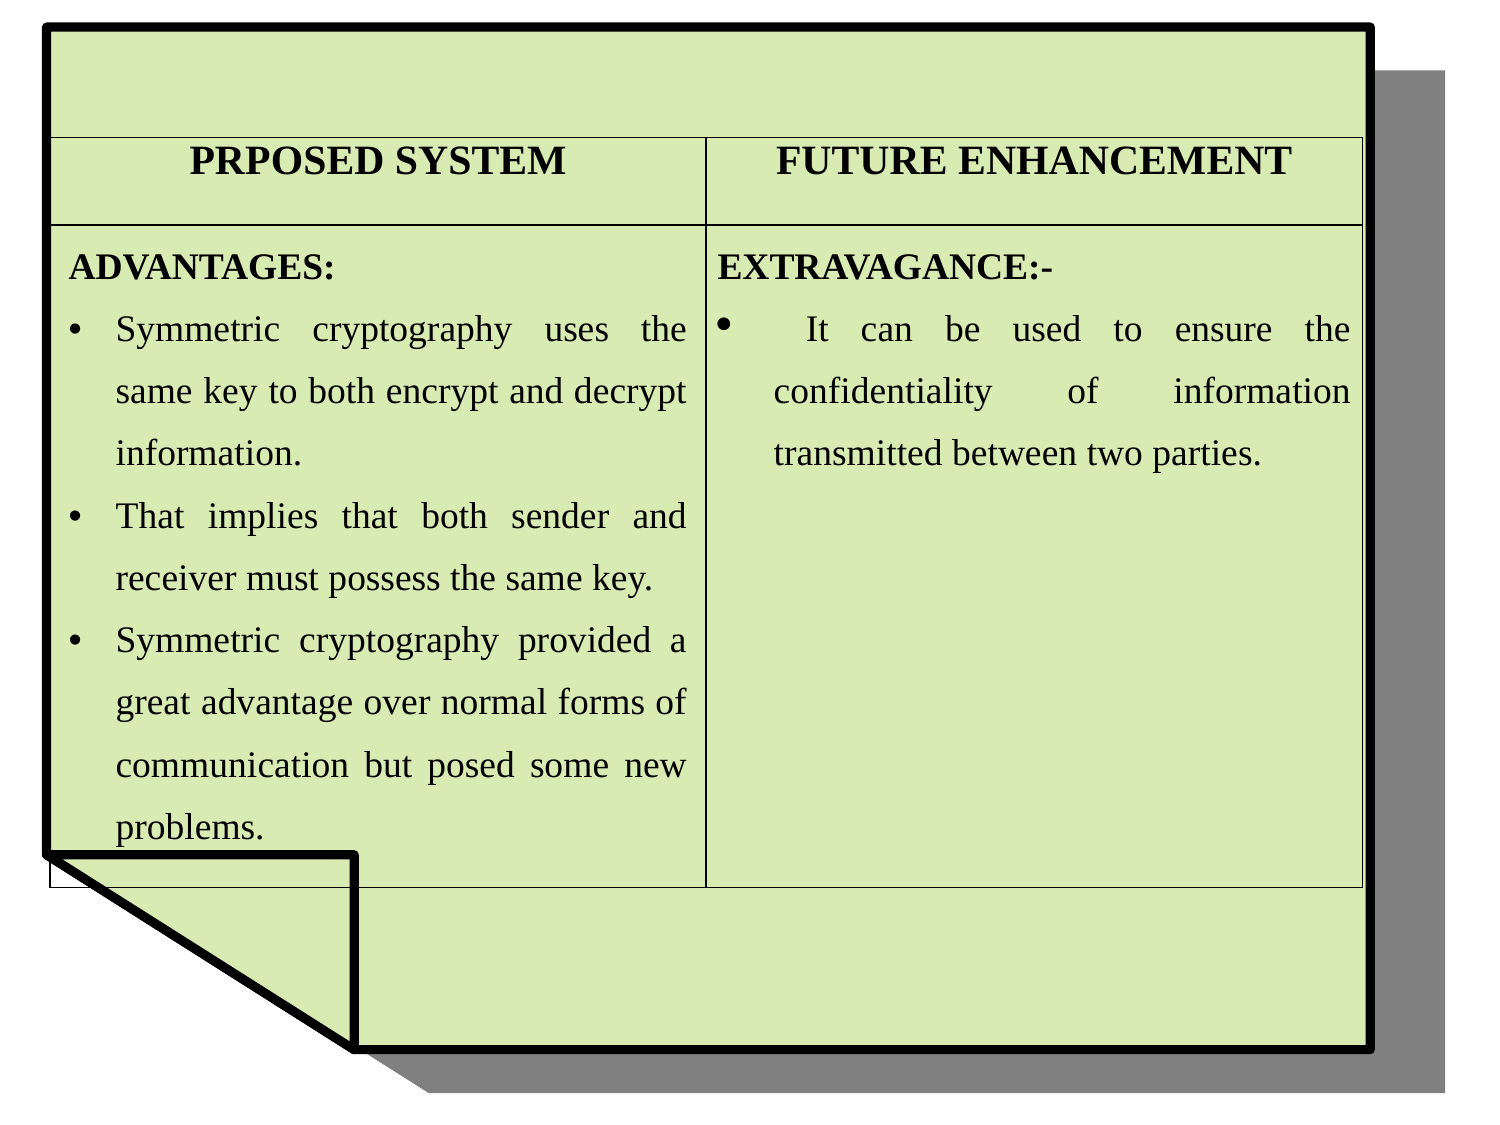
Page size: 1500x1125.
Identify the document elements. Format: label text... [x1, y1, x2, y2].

table_cell EXTRAVAGANCE:- It can be used to ensure the confidentiality of information transmitted between two parties. [707, 226, 1362, 887]
table_cell ADVANTAGES: Symmetric cryptography uses the same key to both encrypt and decrypt information. That implies that both sender and receiver must possess the same key. Symmetric cryptography provided a great advantage over normal forms of communication but posed some new problems. [51, 226, 705, 887]
table_header FUTURE ENHANCEMENT [707, 138, 1362, 224]
table_header PRPOSED SYSTEM [51, 138, 705, 224]
